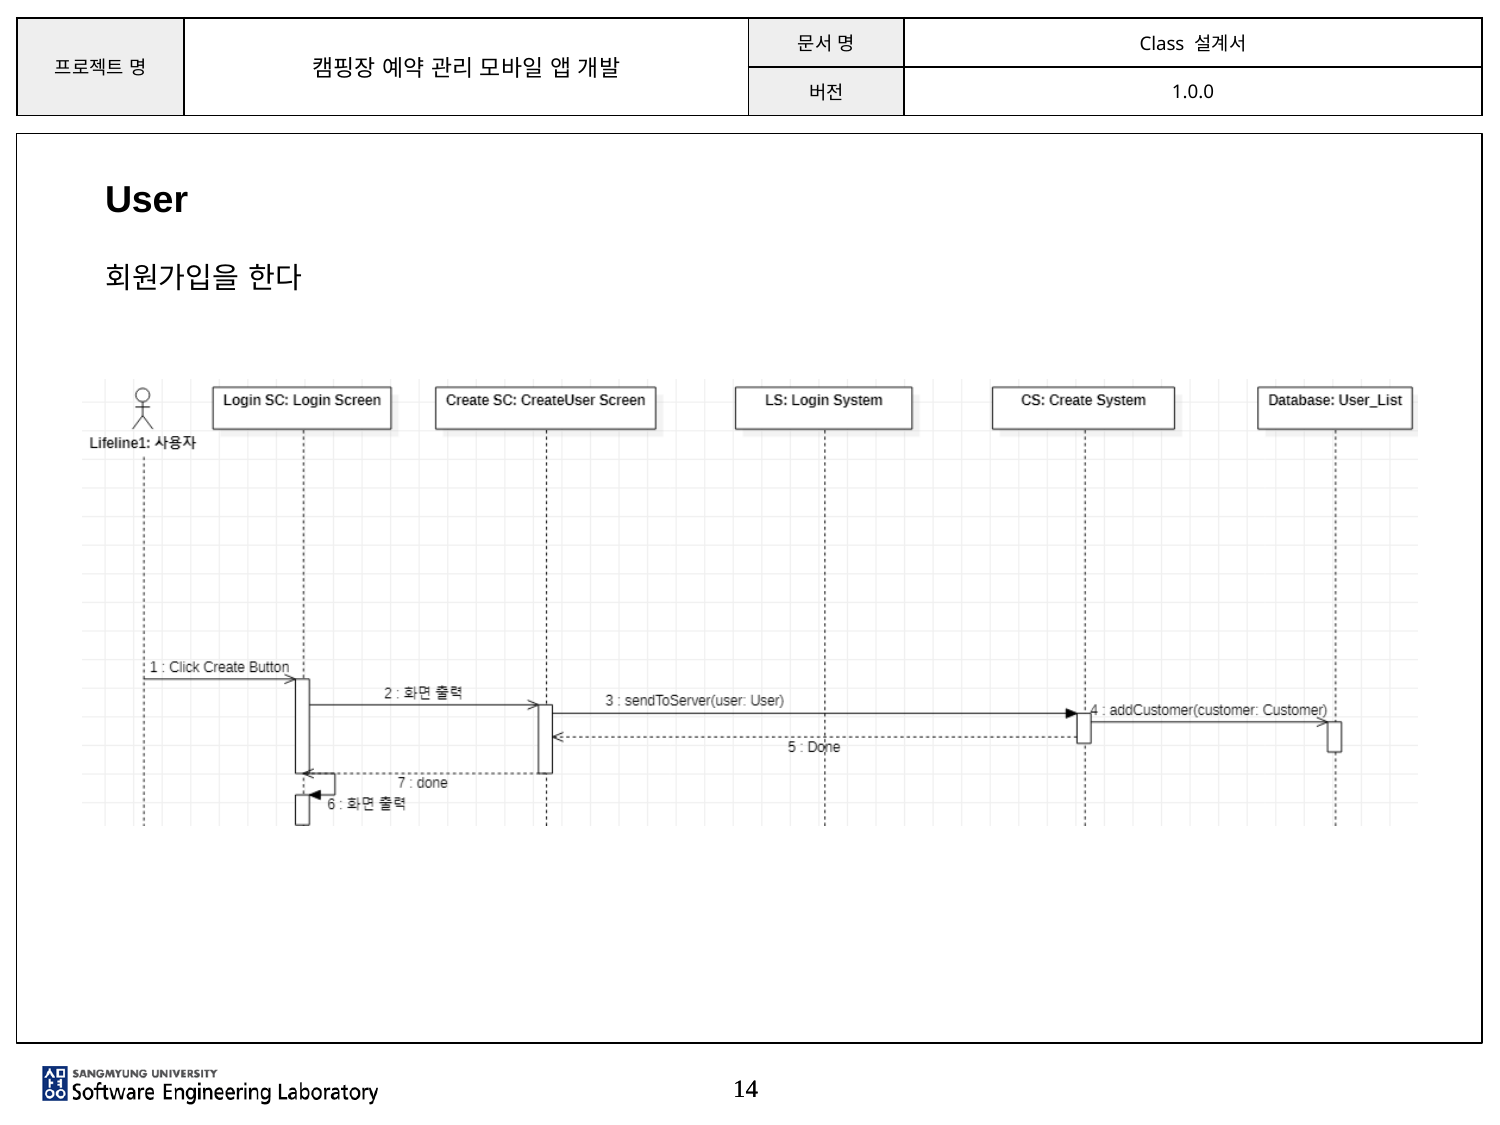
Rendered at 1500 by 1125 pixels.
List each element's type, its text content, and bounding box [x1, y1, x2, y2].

text_box User [90, 167, 539, 228]
picture [42, 1066, 382, 1106]
text_box 회원가입을 한다 [90, 251, 649, 302]
picture [82, 379, 1418, 826]
